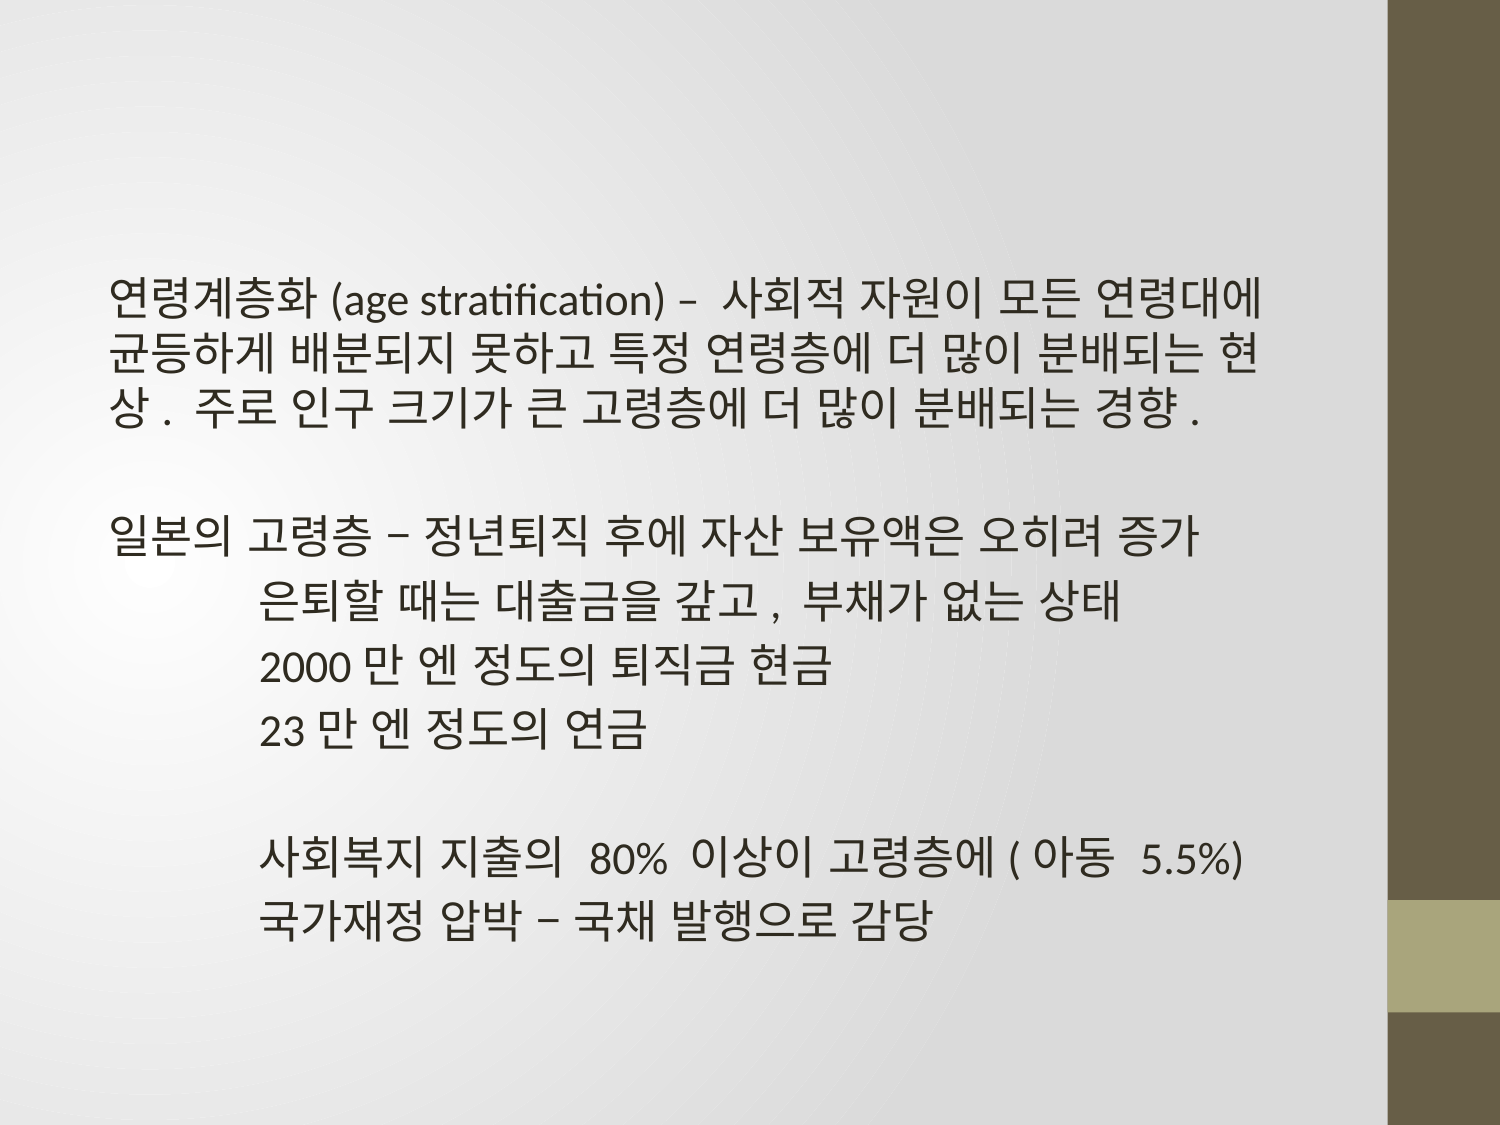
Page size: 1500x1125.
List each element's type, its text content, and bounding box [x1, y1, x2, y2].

list 연령계층화(age stratification) – 사회적 자원이 모든 연령대에 균등하게 배분되지 못하고 특정 연령층에 더 많이 분배되는 현상. 주로 인구 크기가 큰 고령층에 더 많이 분배되는 경향. 일본의 고령층 – 정년퇴직 후에 자산 보유액은 오히려 증가 은퇴할 때는 대출금을 갚고, 부채가 없는 상태 2000만 엔 정도의 퇴직금 현금 23만 엔 정도의 연금 사회복지 지출의 80% 이상이 고령층에(아동 5.5%) 국가재정 압박 – 국채 발행으로 감당 [75, 262, 1325, 1050]
